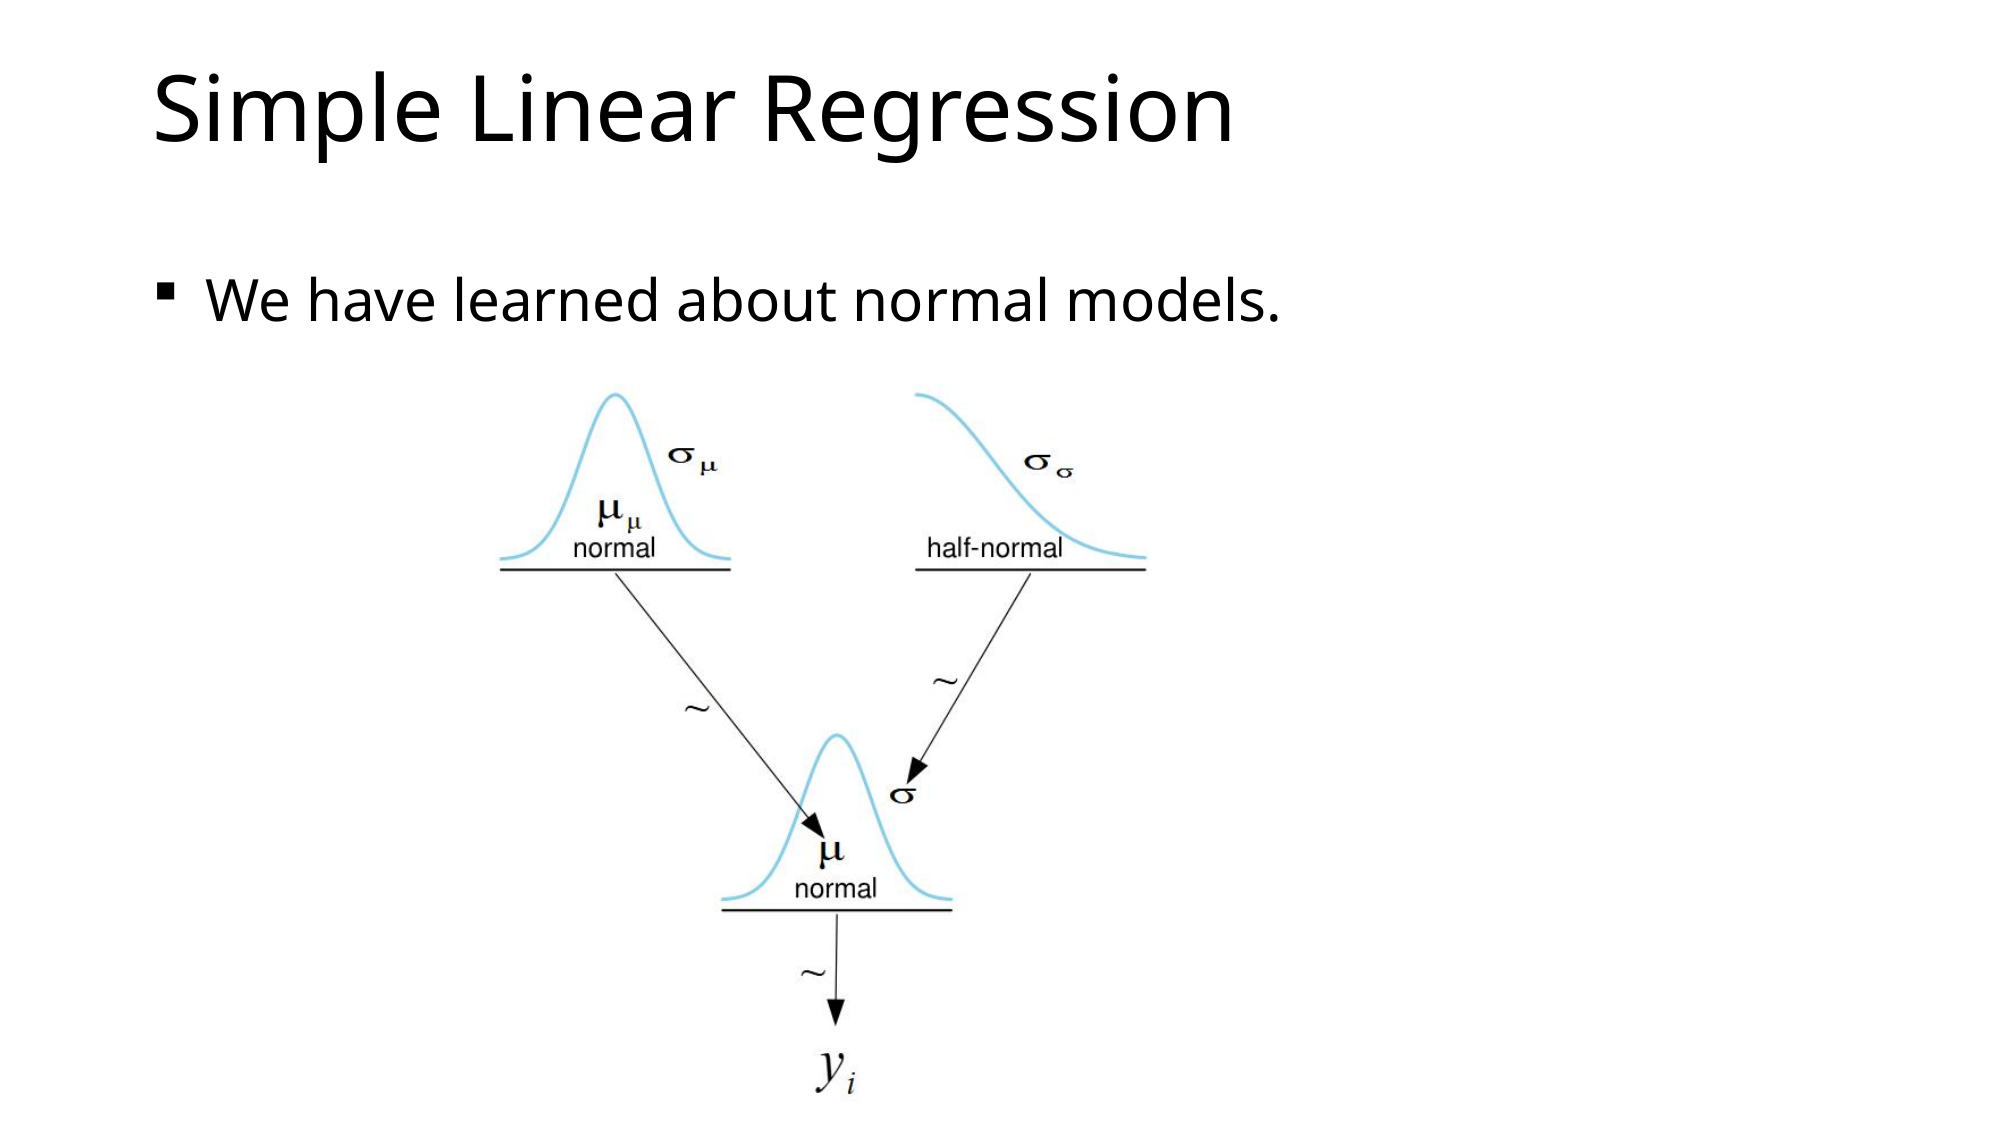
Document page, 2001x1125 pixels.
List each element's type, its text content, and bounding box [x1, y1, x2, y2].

picture [470, 363, 1174, 1117]
title Simple Linear Regression [137, 3, 1863, 220]
list We have learned about normal models. [137, 220, 1863, 1104]
